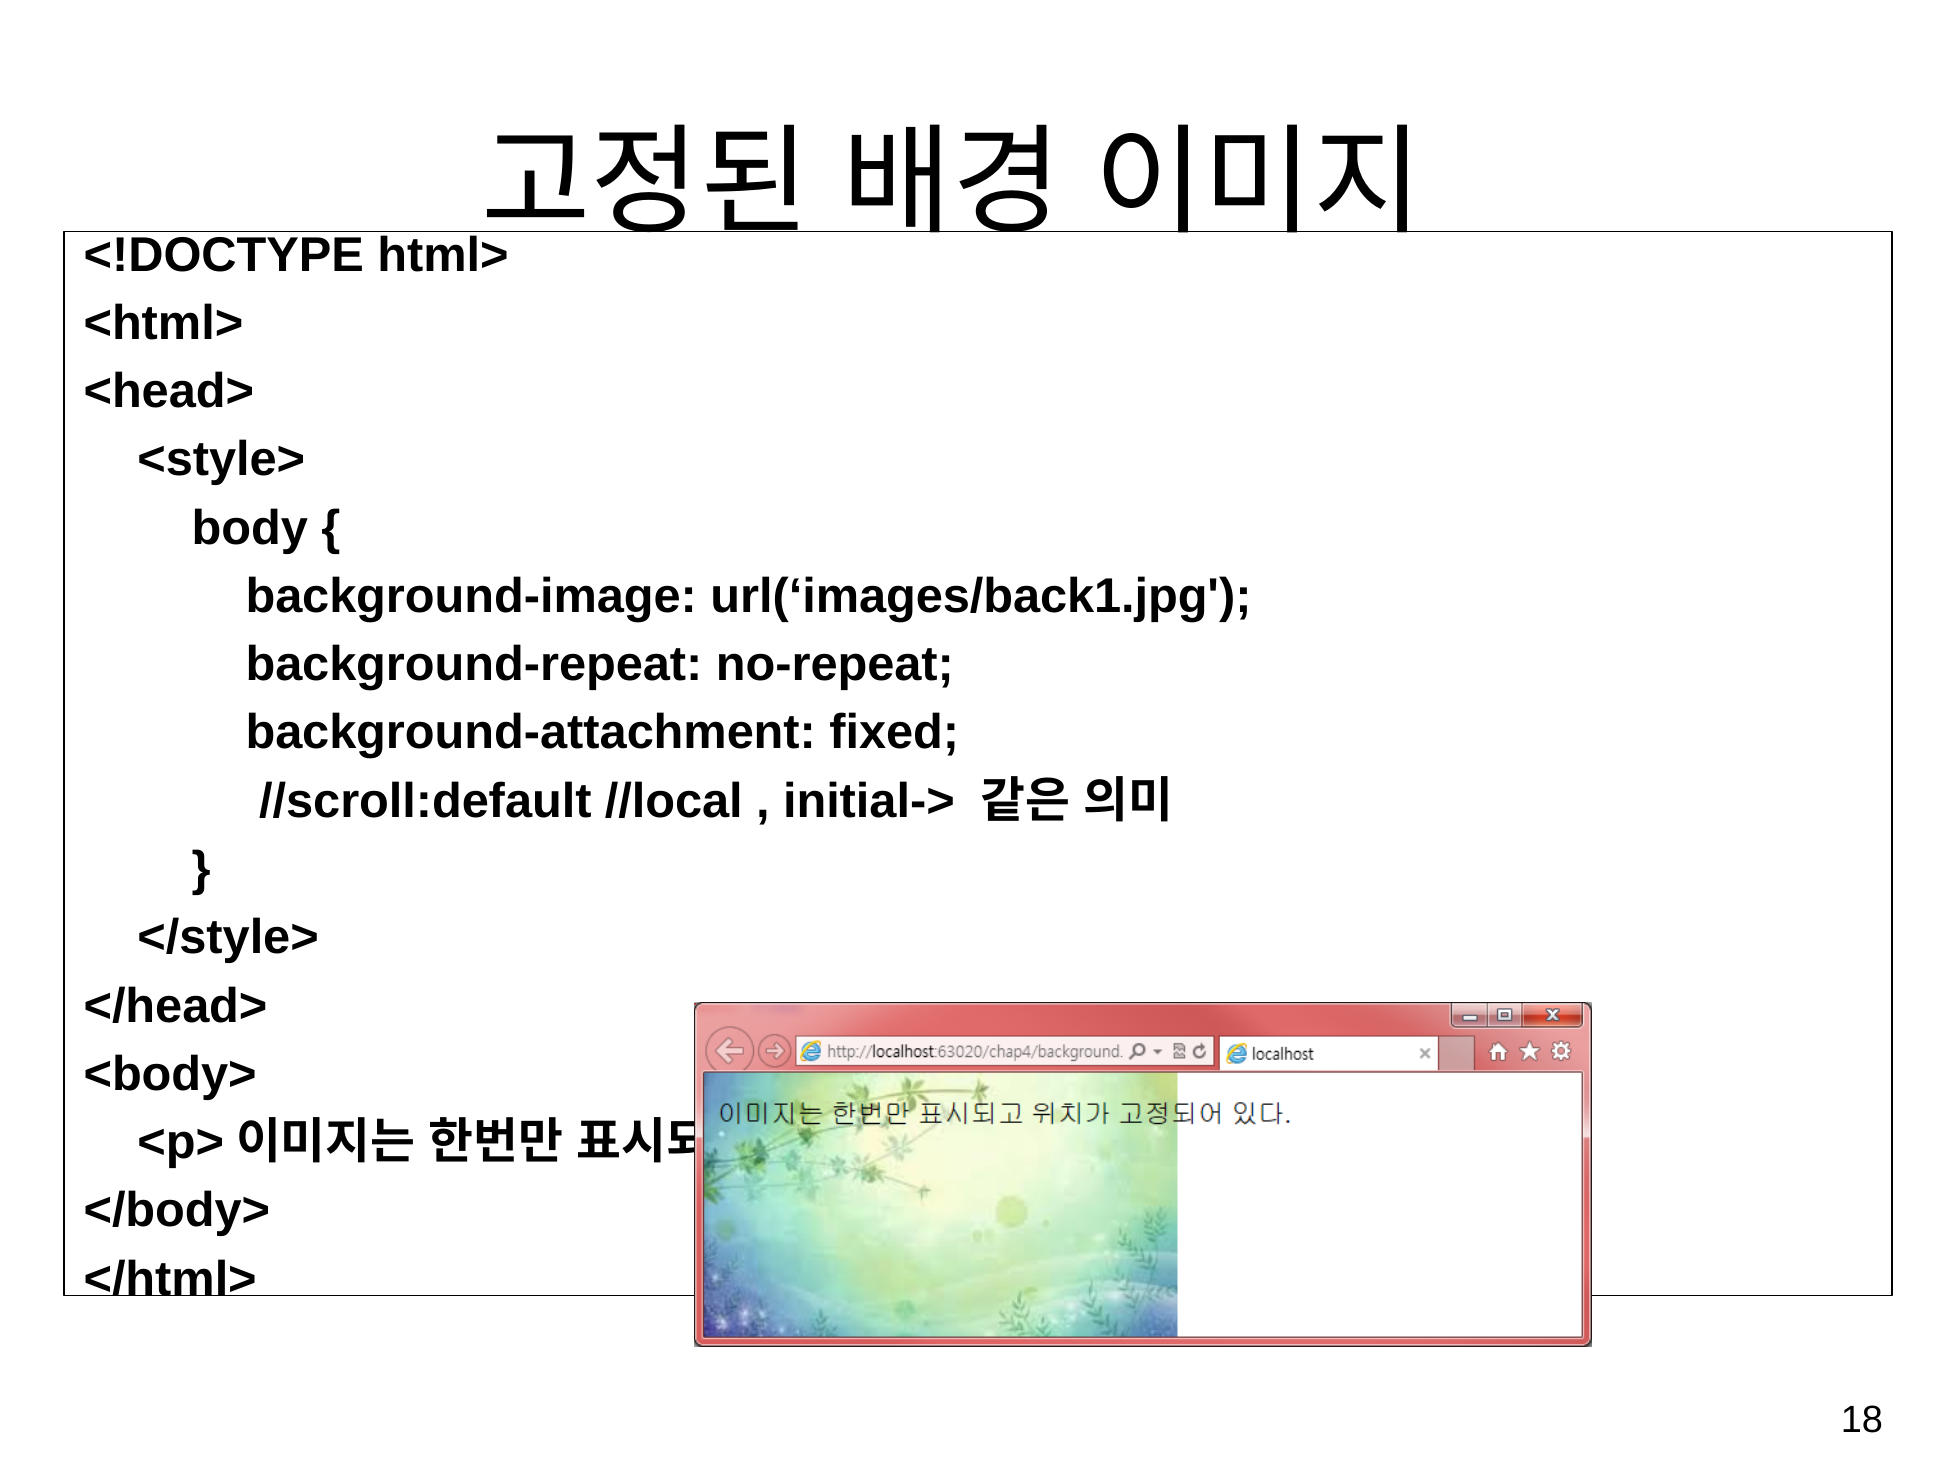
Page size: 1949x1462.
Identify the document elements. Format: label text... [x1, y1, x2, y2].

title 고정된 배경 이미지 [156, 92, 1749, 231]
text_box <!DOCTYPE html> <html> <head> <style> body { background-image: url(‘images/back1.jpg'); background-repeat: no-repeat; background-attachment: fixed; //scroll:default //local , initial-> 같은 의미 } </style> </head> <body> <p>이미지는 한번만 표시되고 위치가 고정되어 있다.</p> </body> </html> [64, 231, 1893, 1296]
slide_number ‹#› [1496, 1372, 1899, 1462]
picture [693, 1002, 1592, 1347]
